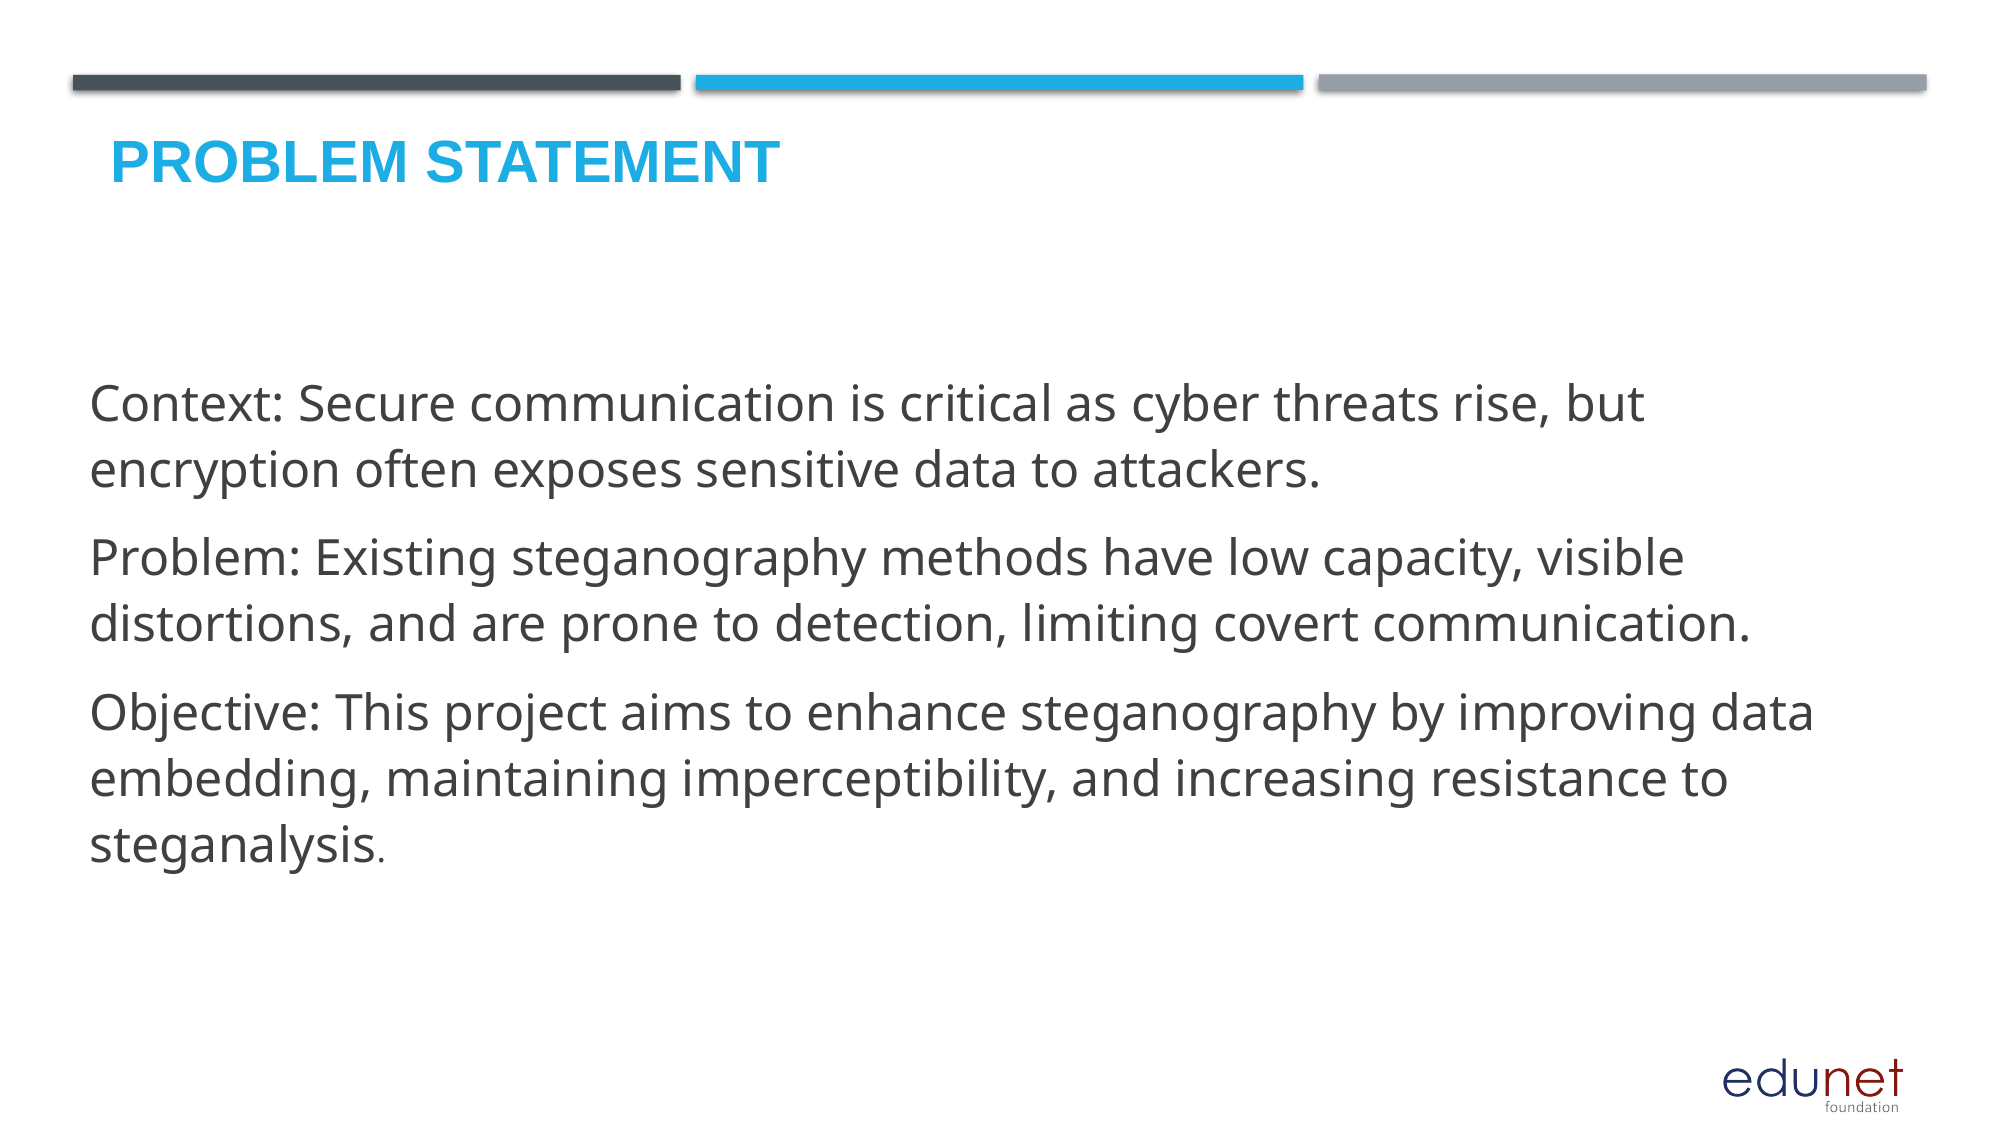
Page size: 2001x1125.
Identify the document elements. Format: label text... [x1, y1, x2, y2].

title Problem Statement [95, 115, 1905, 203]
list Context: Secure communication is critical as cyber threats rise, but encryption often exposes sensitive data to attackers. Problem: Existing steganography methods have low capacity, visible distortions, and are prone to detection, limiting covert communication. Objective: This project aims to enhance steganography by improving data embedding, maintaining imperceptibility, and increasing resistance to steganalysis. [74, 203, 1884, 970]
picture [1719, 1056, 1905, 1116]
